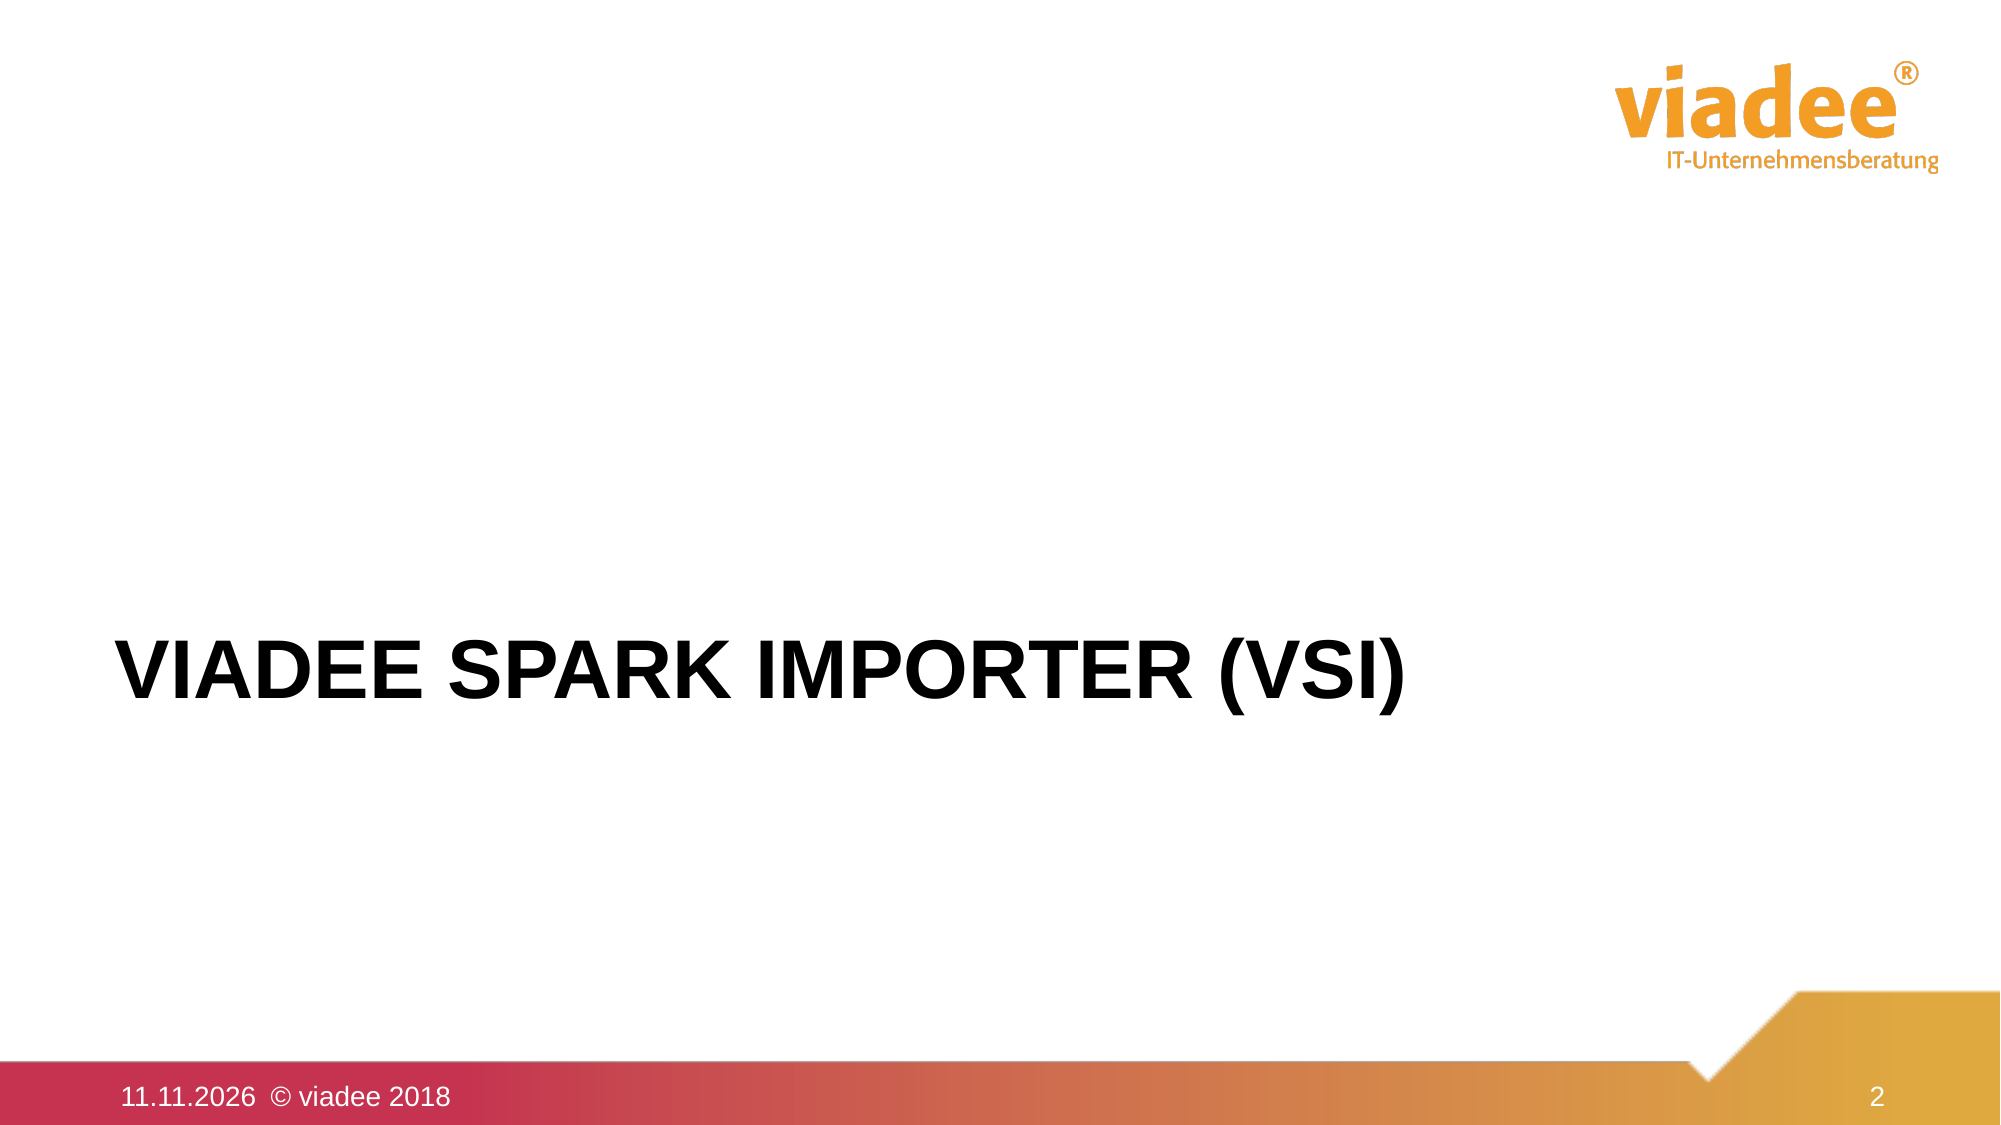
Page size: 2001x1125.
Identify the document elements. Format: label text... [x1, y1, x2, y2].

picture [0, 990, 2000, 1125]
slide_number 2 [1727, 1065, 1900, 1125]
title Viadee Spark Importer (vSI) [99, 499, 1800, 723]
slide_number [105, 1065, 559, 1125]
